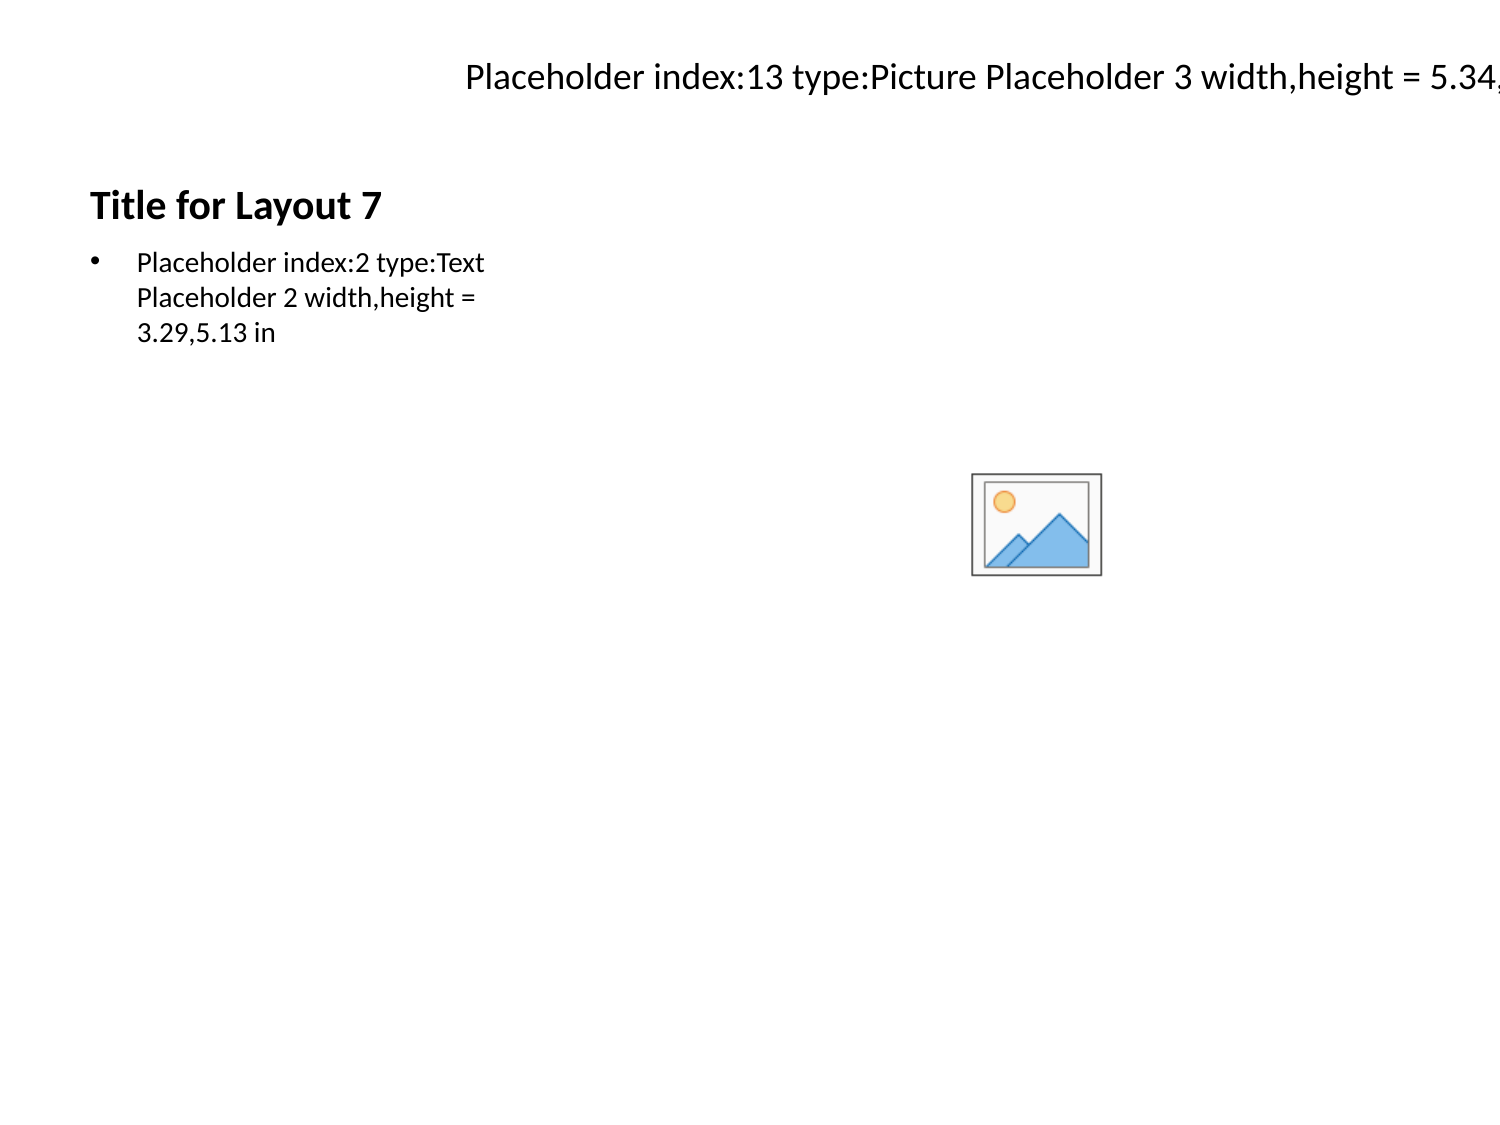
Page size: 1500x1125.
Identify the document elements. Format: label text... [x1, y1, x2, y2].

list Placeholder index:2 type:Text Placeholder 2 width,height = 3.29,5.13 in [75, 235, 569, 1005]
title Title for Layout 7 [75, 44, 569, 235]
picture [636, 44, 1439, 1006]
